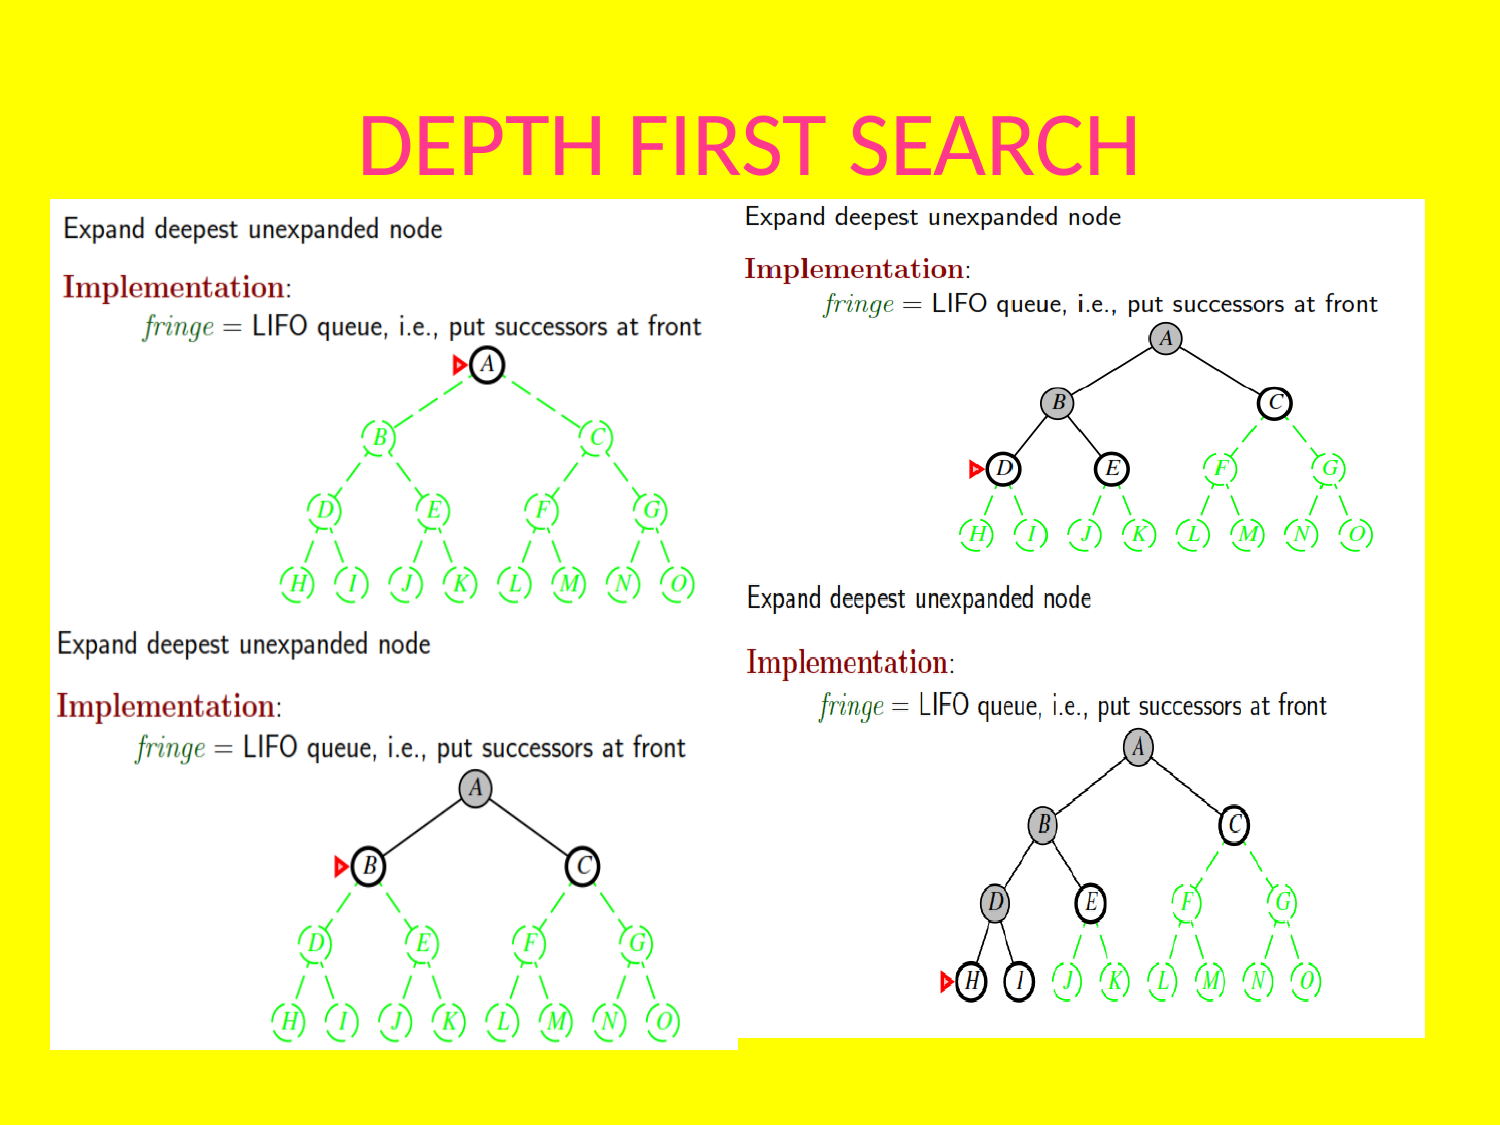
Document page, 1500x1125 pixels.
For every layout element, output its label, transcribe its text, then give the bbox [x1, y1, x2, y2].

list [49, 199, 736, 624]
title DEPTH FIRST SEARCH [75, 45, 1425, 199]
picture [49, 574, 1426, 1051]
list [737, 199, 1426, 574]
